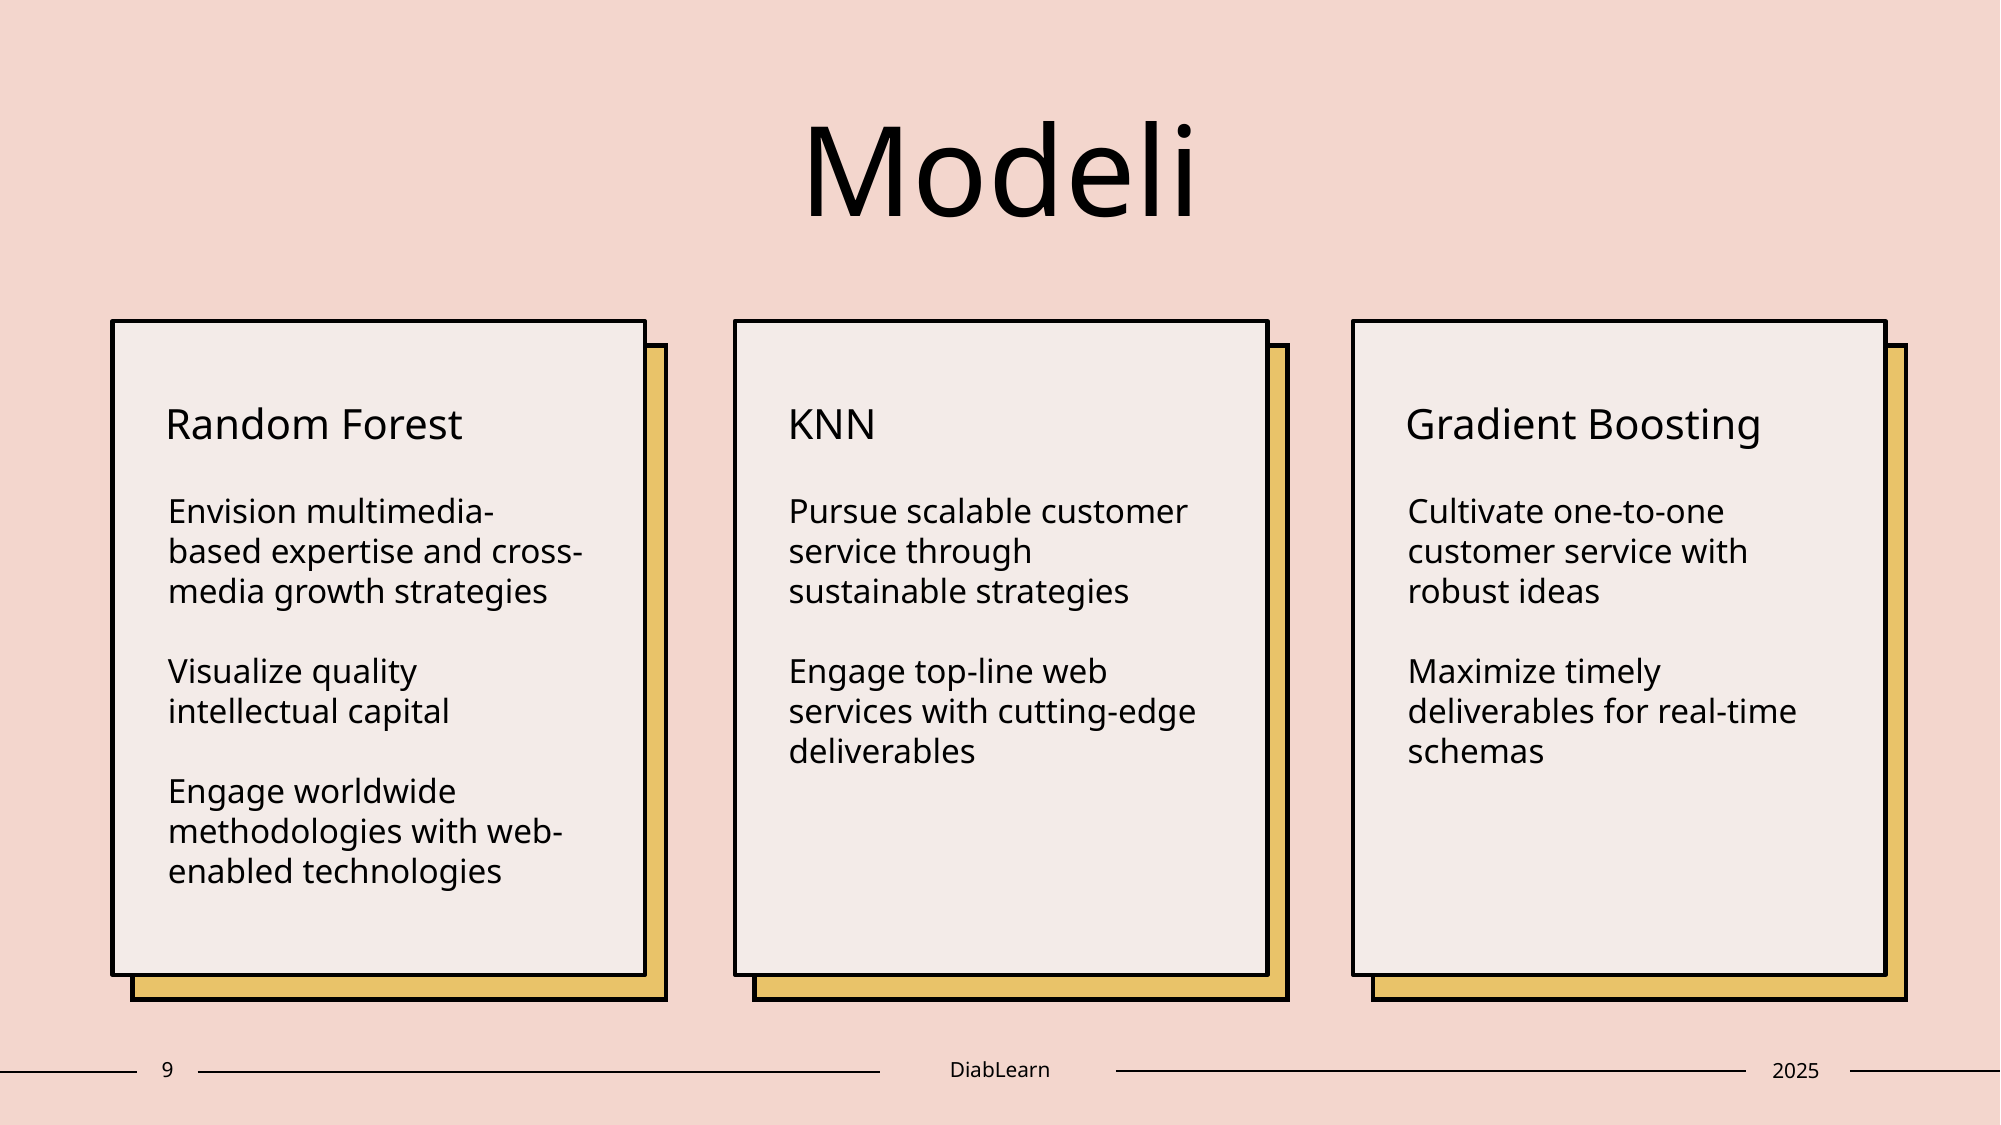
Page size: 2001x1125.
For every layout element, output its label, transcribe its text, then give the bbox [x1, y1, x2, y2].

list KNN [733, 319, 1270, 977]
list Pursue scalable customer service through sustainable strategies​ Engage top-line web services with cutting-edge deliverables​ [773, 483, 1224, 940]
title Modeli [187, 83, 1813, 251]
footer DiabLearn [879, 1050, 1120, 1091]
list Random Forest​ [110, 319, 647, 977]
slide_number 2025 [1743, 1050, 1849, 1091]
slide_number 9 [137, 1050, 198, 1091]
list Gradient Boosting [1351, 319, 1888, 977]
list Envision multimedia-based expertise and cross-media growth strategies​ Visualize quality intellectual capital​ Engage worldwide methodologies with web-enabled technologies​ ​ [153, 483, 603, 940]
list Cultivate one-to-one customer service with robust ideas​ Maximize timely deliverables for real-time schemas [1392, 483, 1843, 940]
